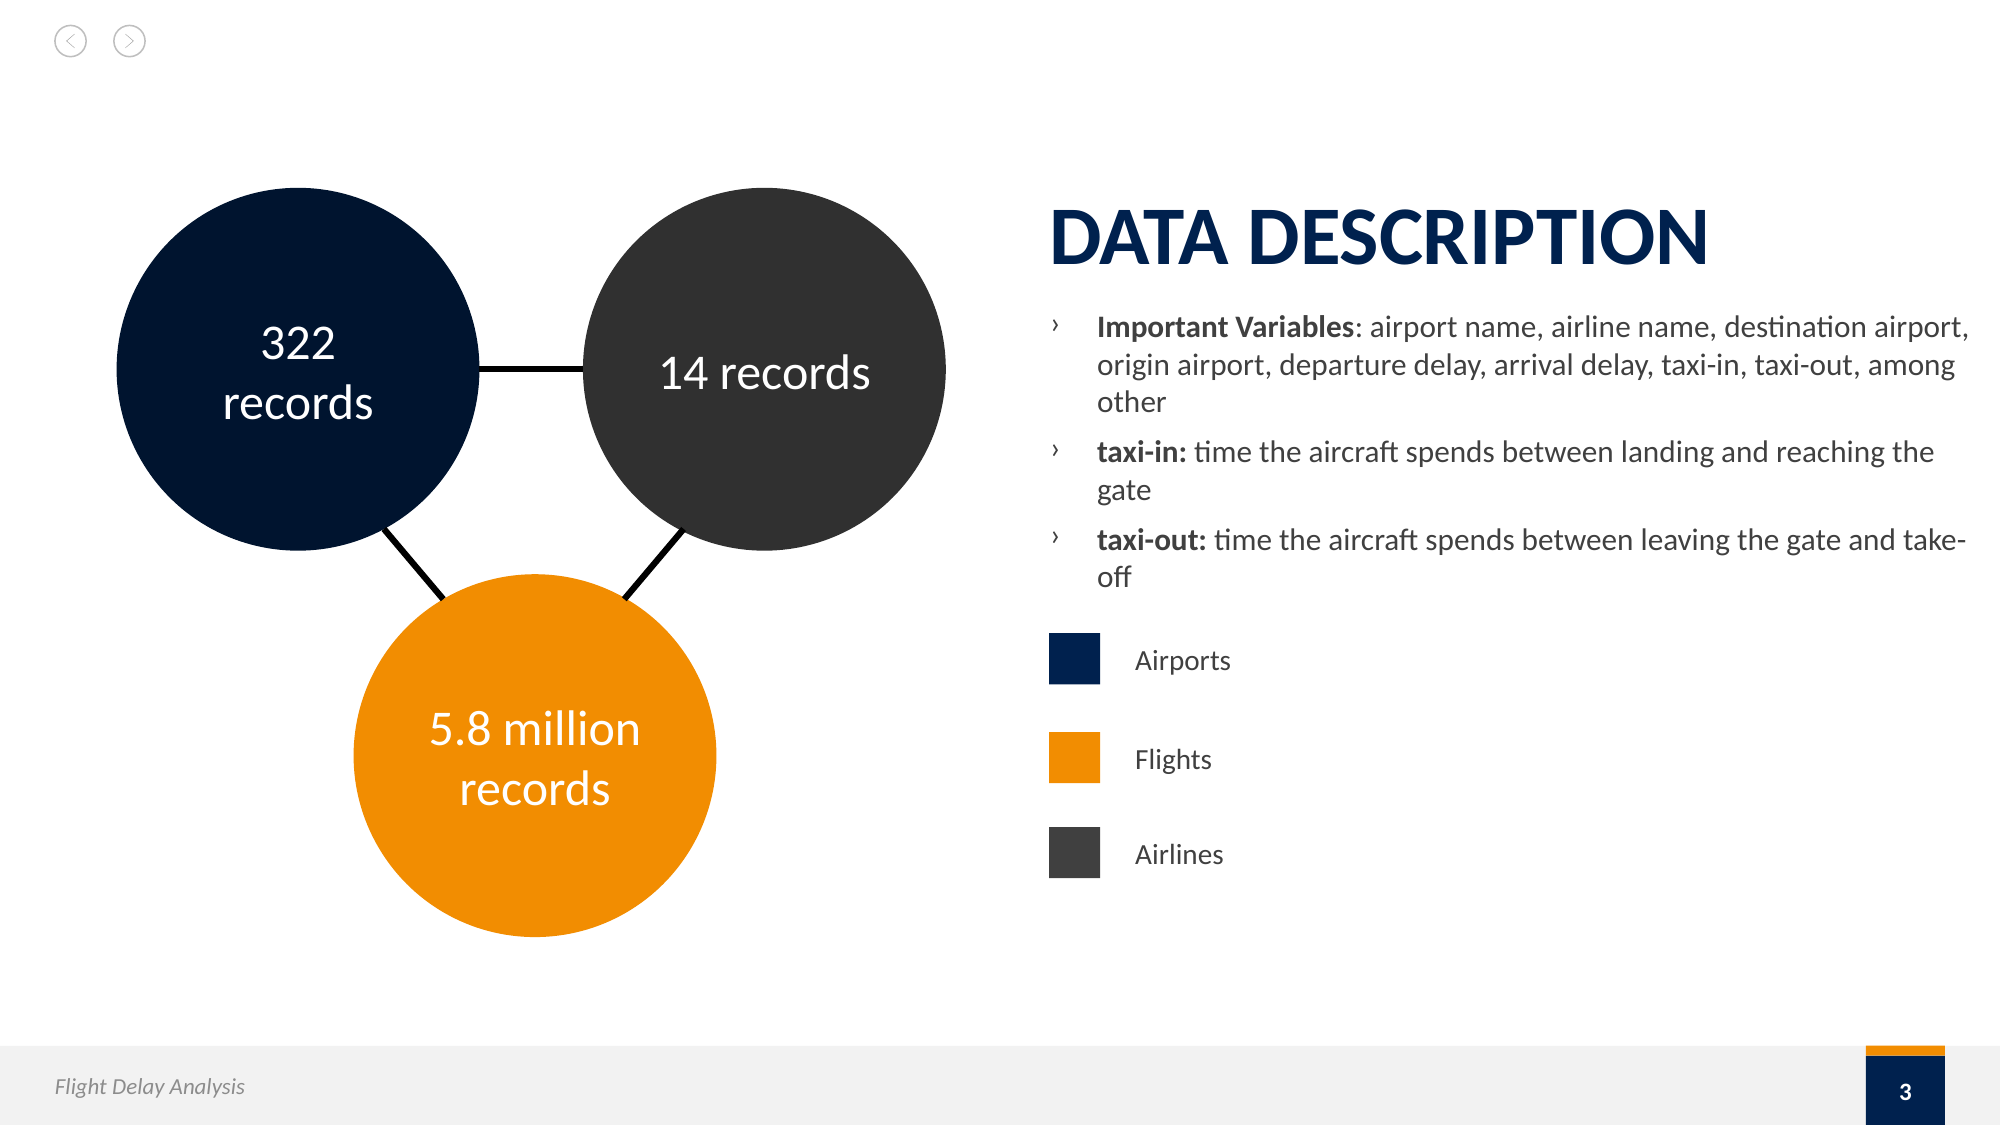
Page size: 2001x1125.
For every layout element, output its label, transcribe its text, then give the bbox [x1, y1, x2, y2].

text_box Important Variables: airport name, airline name, destination airport, origin airport, departure delay, arrival delay, taxi-in, taxi-out, among other taxi-in: time the aircraft spends between landing and reaching the gate taxi-out: time the aircraft spends between leaving the gate and take-off [1050, 259, 1988, 766]
title DATA DESCRIPTION [1049, 192, 1900, 381]
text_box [624, 528, 684, 600]
slide_number 3 [1865, 1055, 1945, 1125]
text_box 5.8 million records [353, 574, 717, 938]
text_box 14 records [582, 187, 946, 551]
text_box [383, 528, 444, 600]
text_box 322 records [116, 187, 480, 551]
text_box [1048, 623, 1824, 889]
footer Flight Delay Analysis [54, 1071, 730, 1100]
